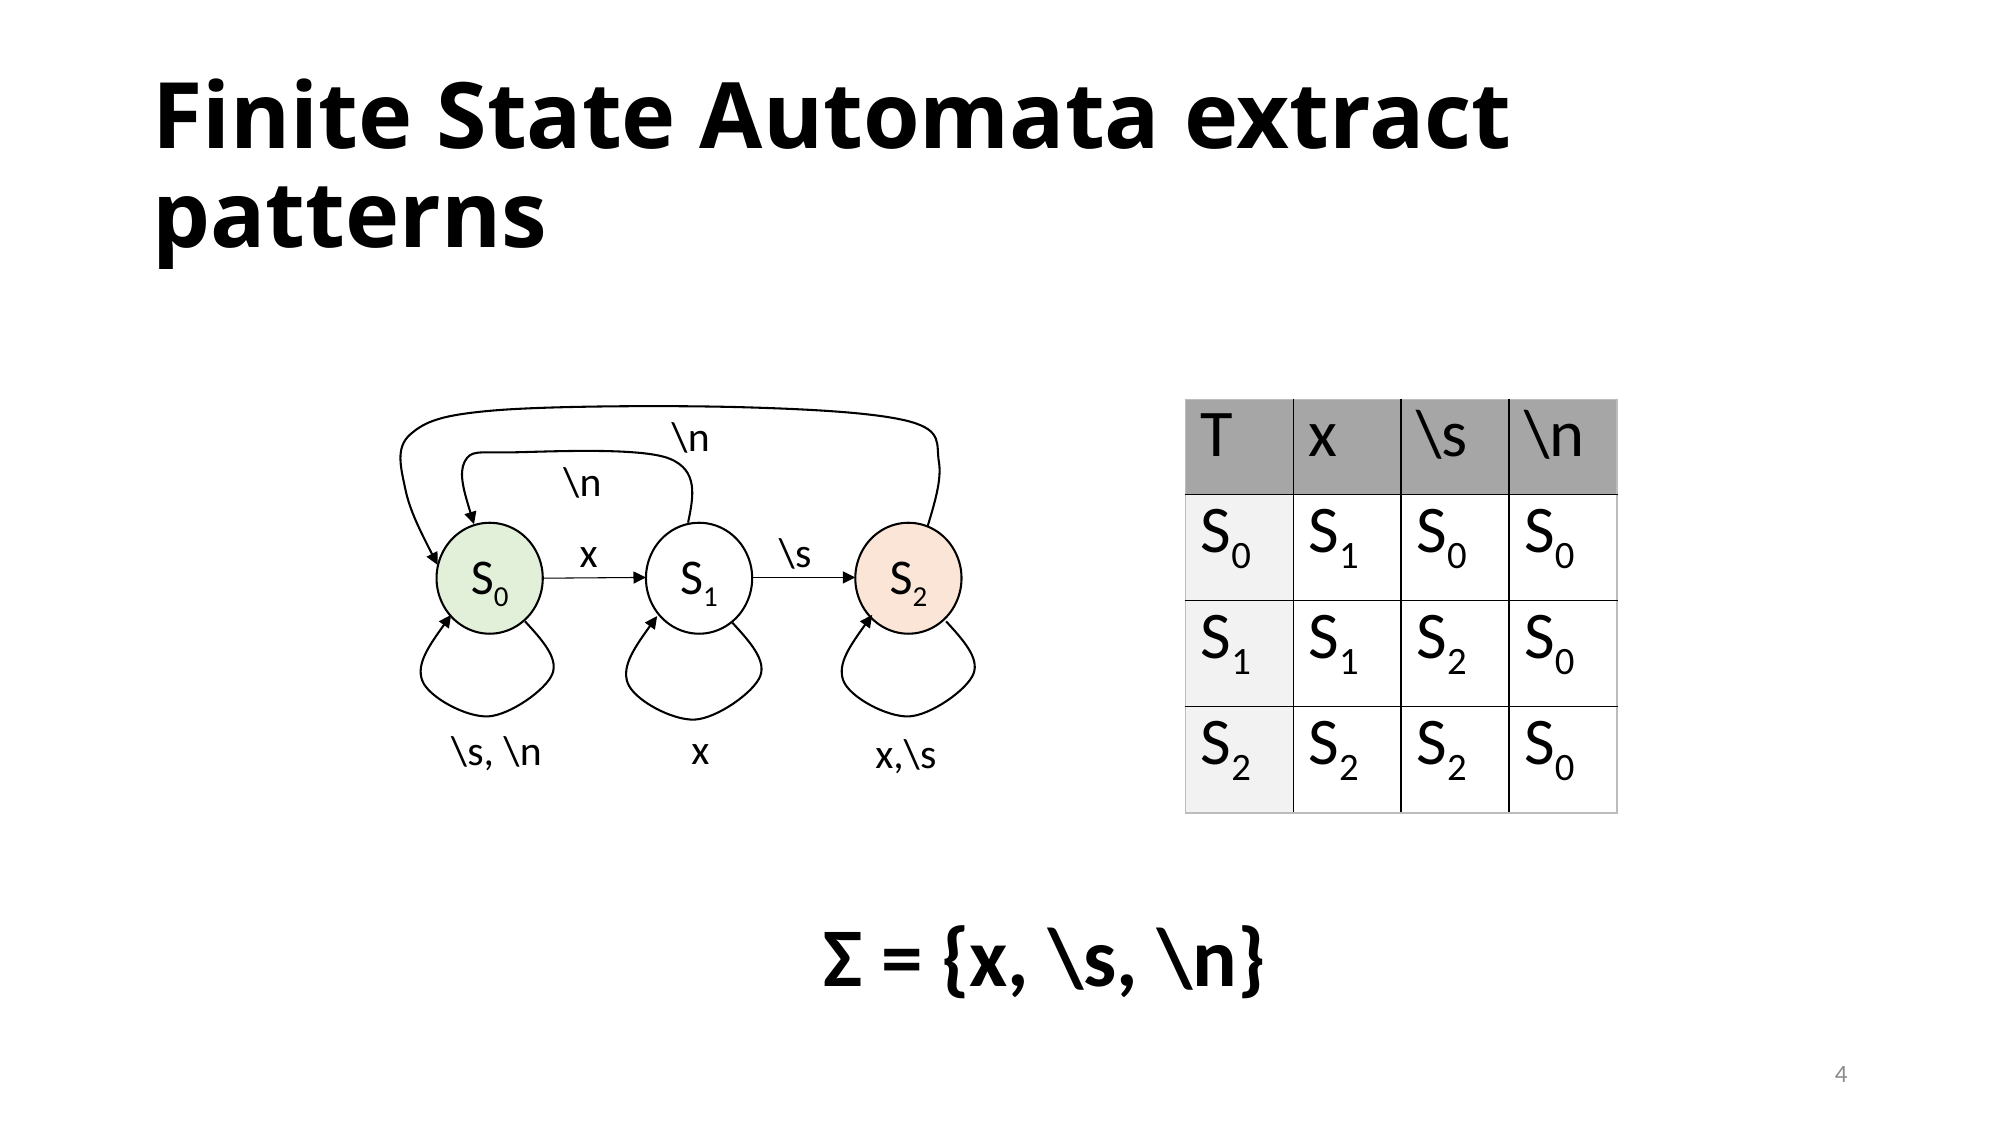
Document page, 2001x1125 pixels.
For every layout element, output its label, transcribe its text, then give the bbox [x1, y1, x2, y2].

slide_number 4 [1412, 1042, 1863, 1103]
table_header \n [1510, 400, 1616, 494]
table_cell S1 [1294, 495, 1400, 600]
table_cell S2 [1402, 707, 1508, 812]
table_cell S1 [1294, 601, 1400, 706]
table_header \s [1402, 400, 1508, 494]
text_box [400, 402, 975, 786]
text_box Σ = {x, \s, \n} [808, 895, 1303, 1011]
table_cell S2 [1186, 707, 1293, 812]
table_cell S0 [1510, 495, 1616, 600]
table_cell S1 [1186, 601, 1293, 706]
title Finite State Automata extract patterns [137, 59, 1863, 278]
table_header x [1294, 400, 1400, 494]
table_cell S0 [1510, 601, 1616, 706]
table_cell S0 [1186, 495, 1293, 600]
table_header T [1186, 400, 1293, 494]
table_cell S0 [1510, 707, 1616, 812]
table_cell S0 [1402, 495, 1508, 600]
table_cell S2 [1294, 707, 1400, 812]
table_cell S2 [1402, 601, 1508, 706]
